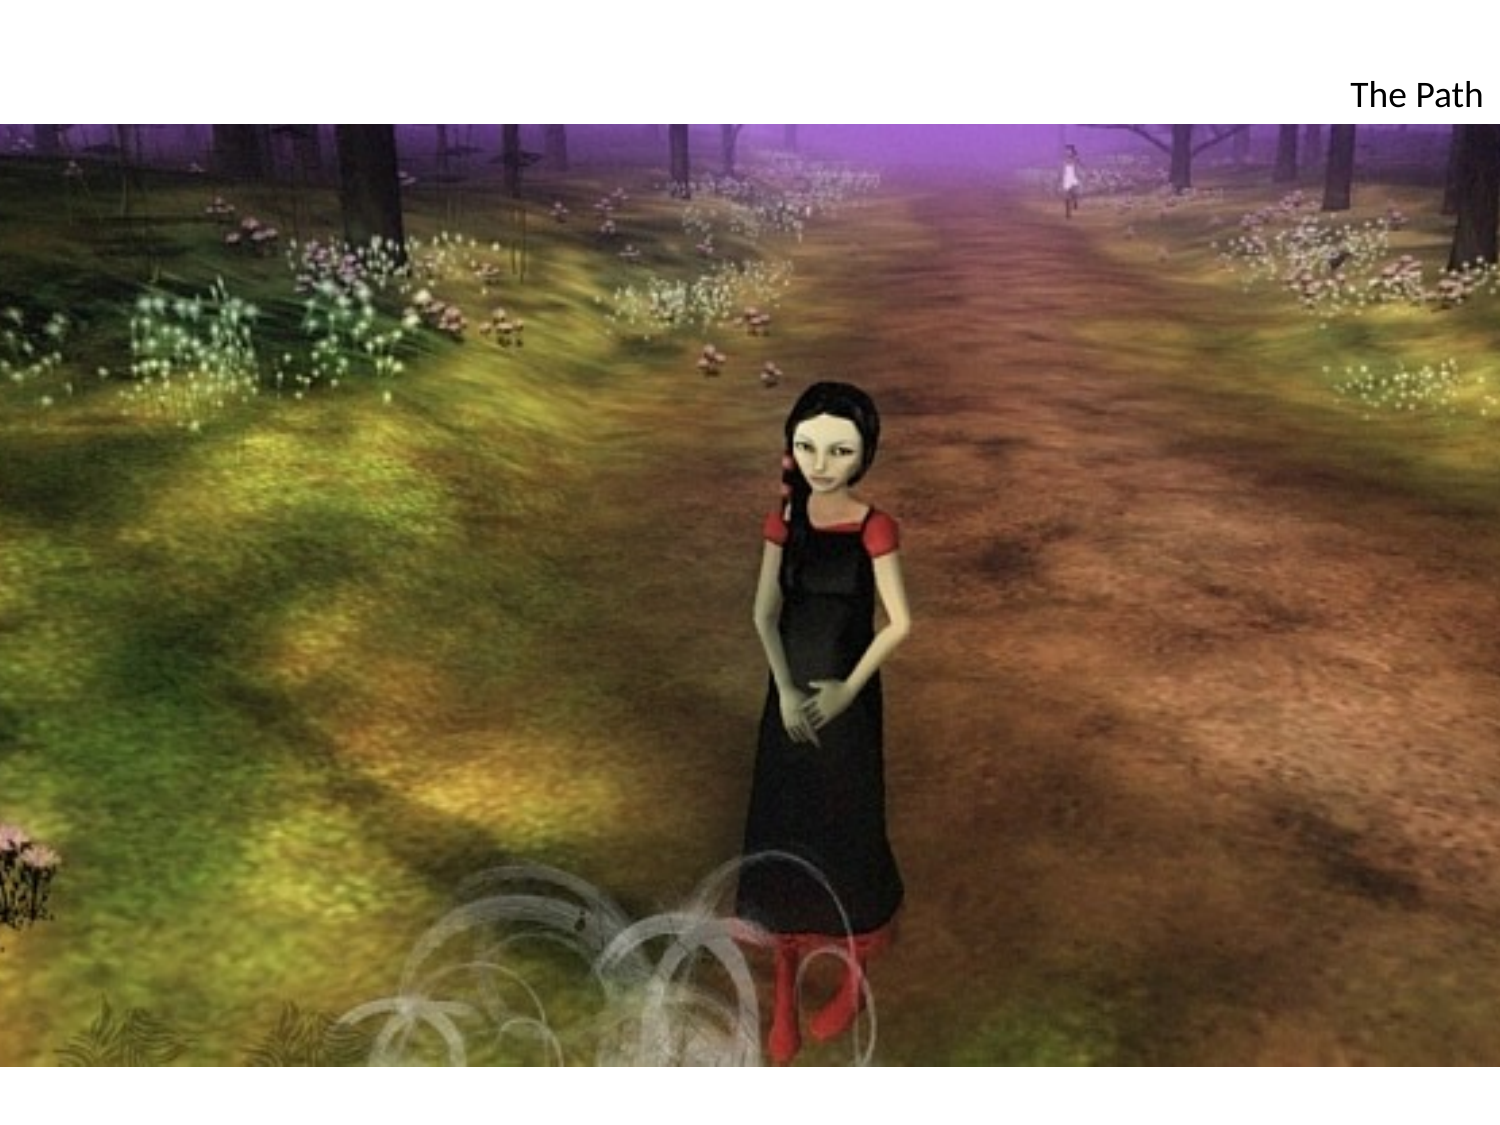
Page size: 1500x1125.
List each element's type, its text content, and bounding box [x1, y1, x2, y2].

picture [0, 124, 1500, 1068]
text_box The Path [1335, 62, 1499, 123]
